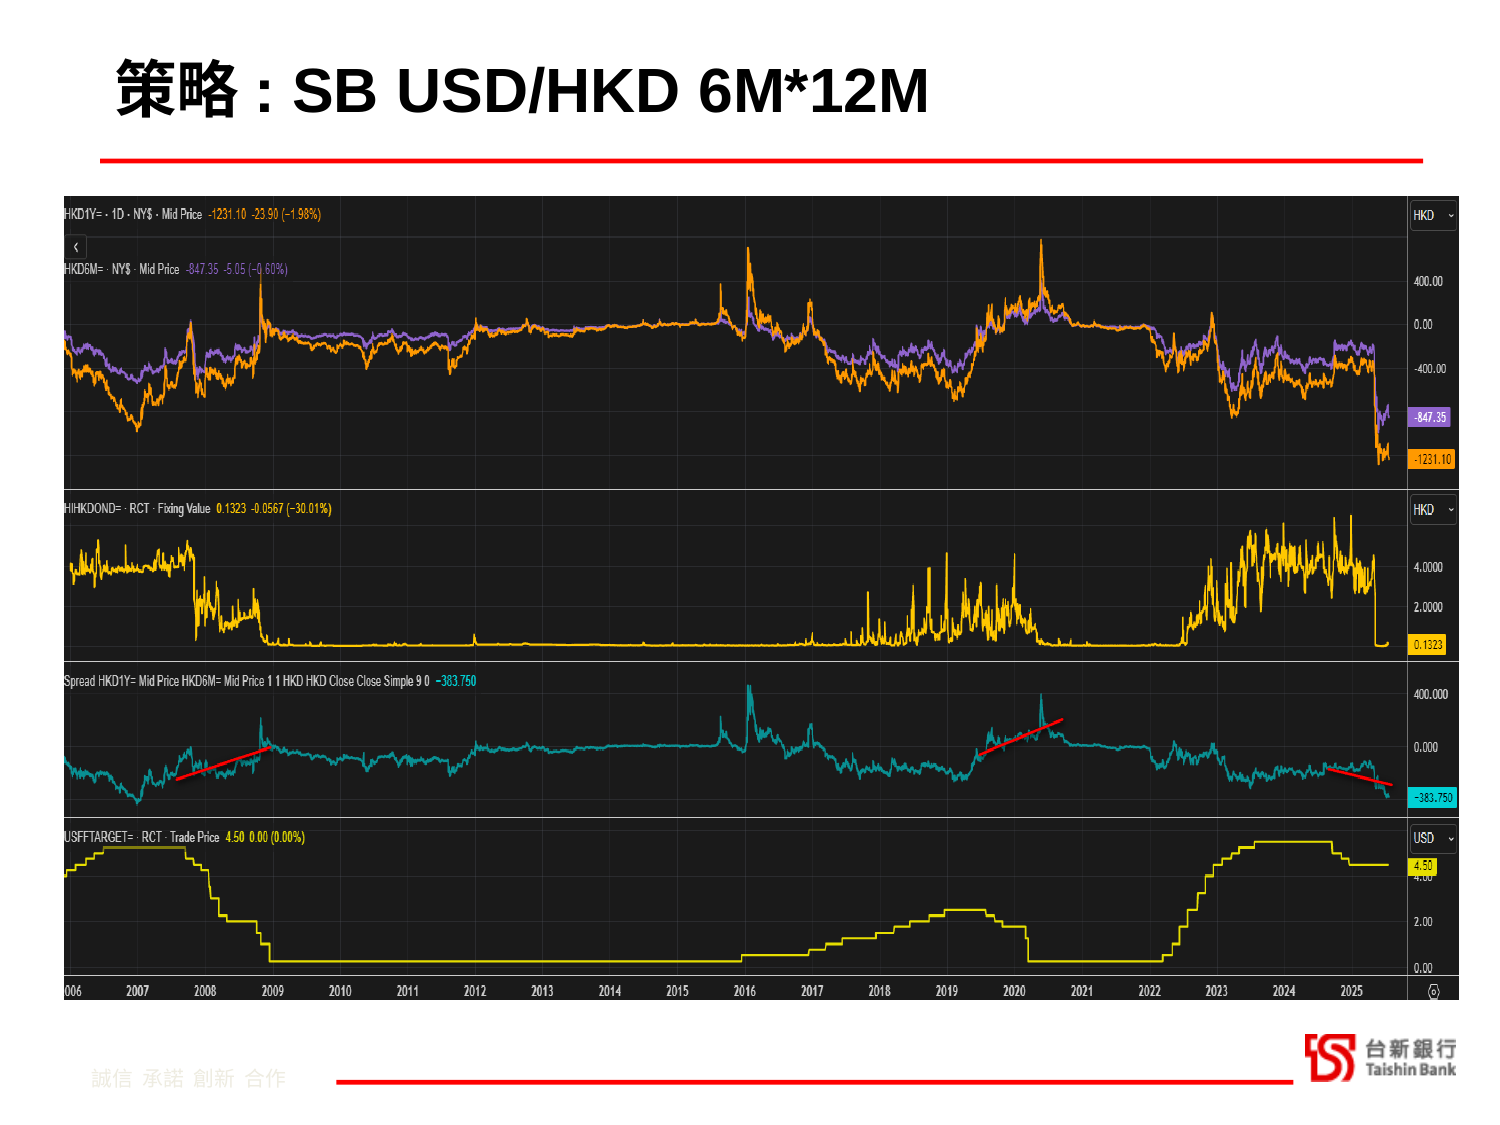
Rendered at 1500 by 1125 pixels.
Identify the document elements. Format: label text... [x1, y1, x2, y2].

picture [64, 195, 1459, 1000]
picture [1305, 1034, 1456, 1082]
text_box 策略: SB USD/HKD 6M*12M [99, 42, 1425, 161]
